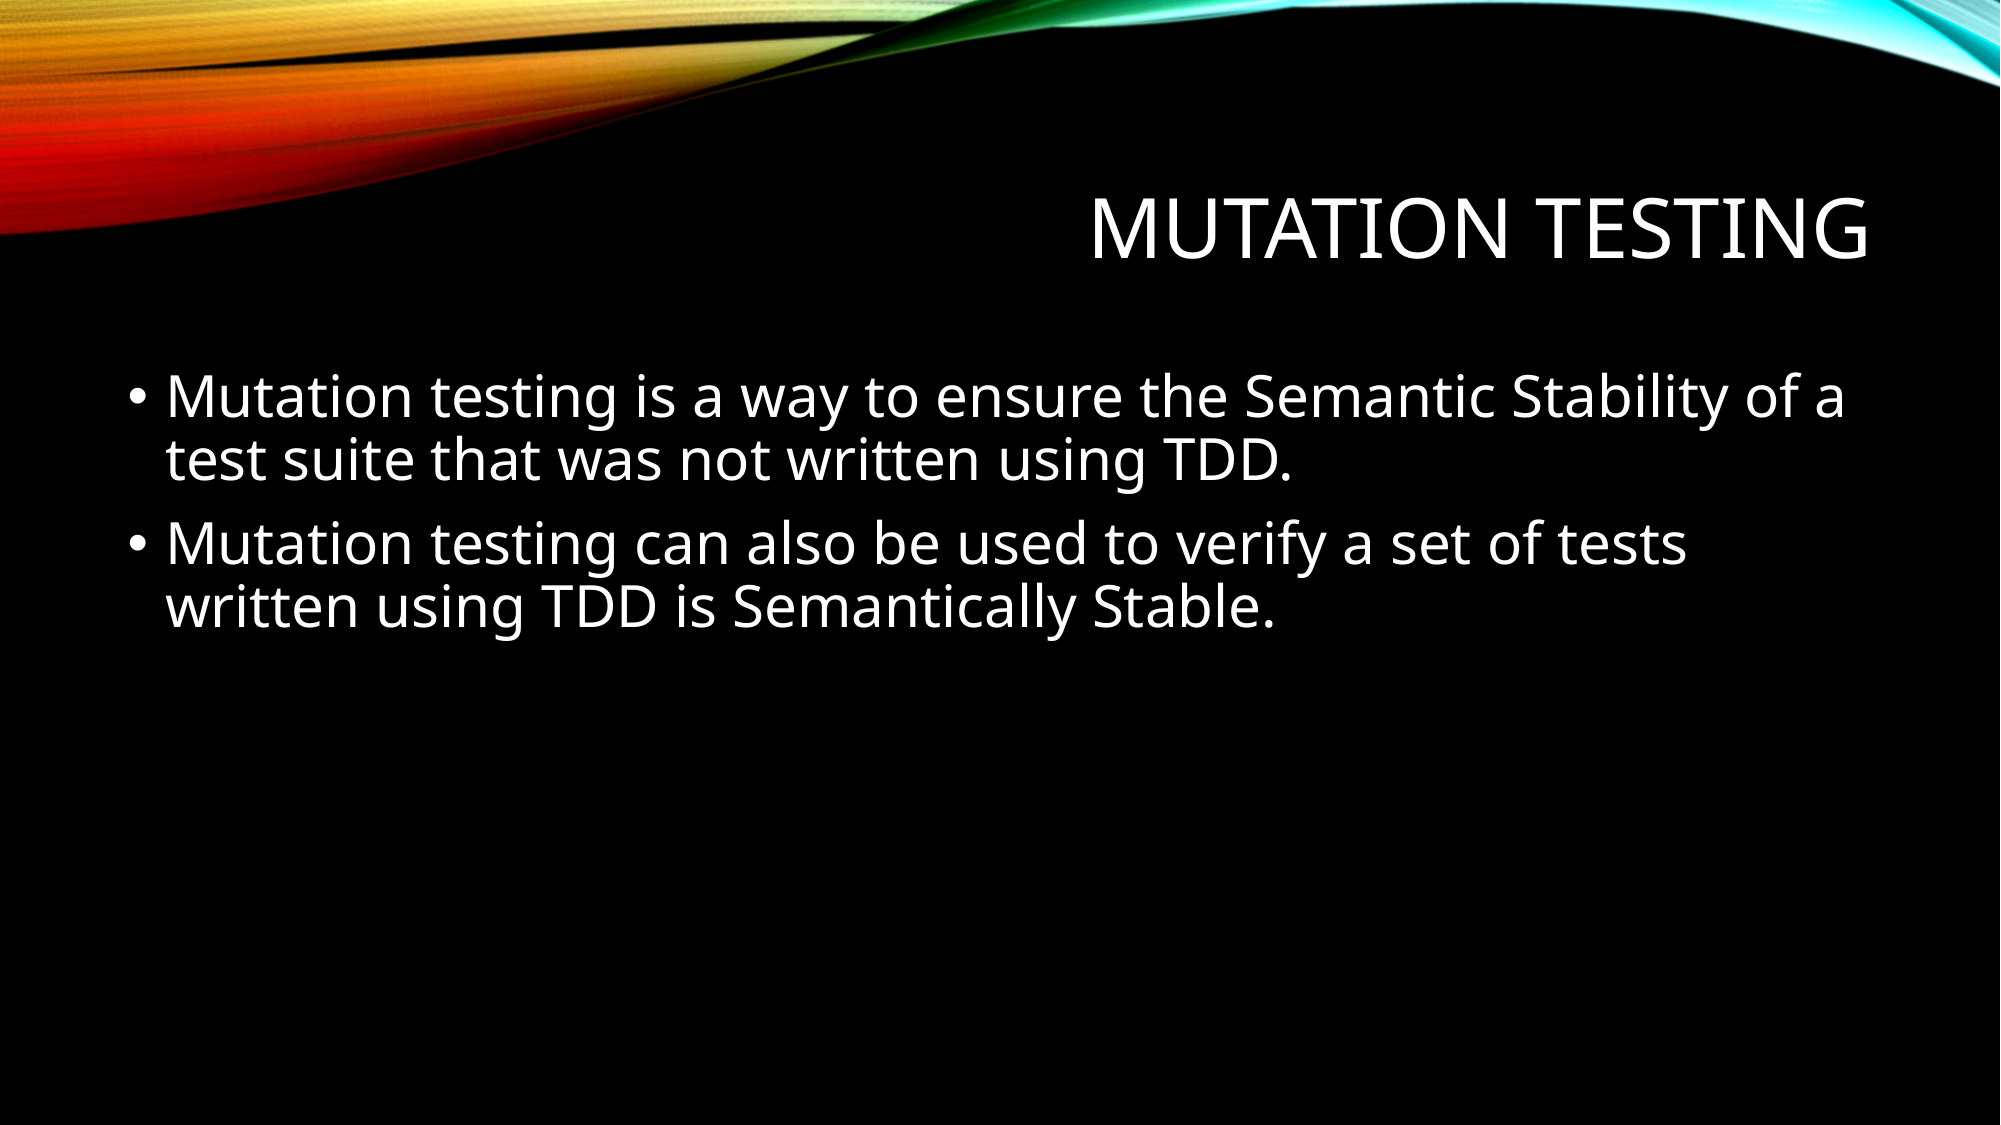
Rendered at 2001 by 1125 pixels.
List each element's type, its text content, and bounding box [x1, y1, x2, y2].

picture [0, 0, 2000, 237]
list Mutation testing is a way to ensure the Semantic Stability of a test suite that was not written using TDD. Mutation testing can also be used to verify a set of tests written using TDD is Semantically Stable. [112, 360, 1888, 1021]
title Mutation Testing [474, 125, 1888, 338]
